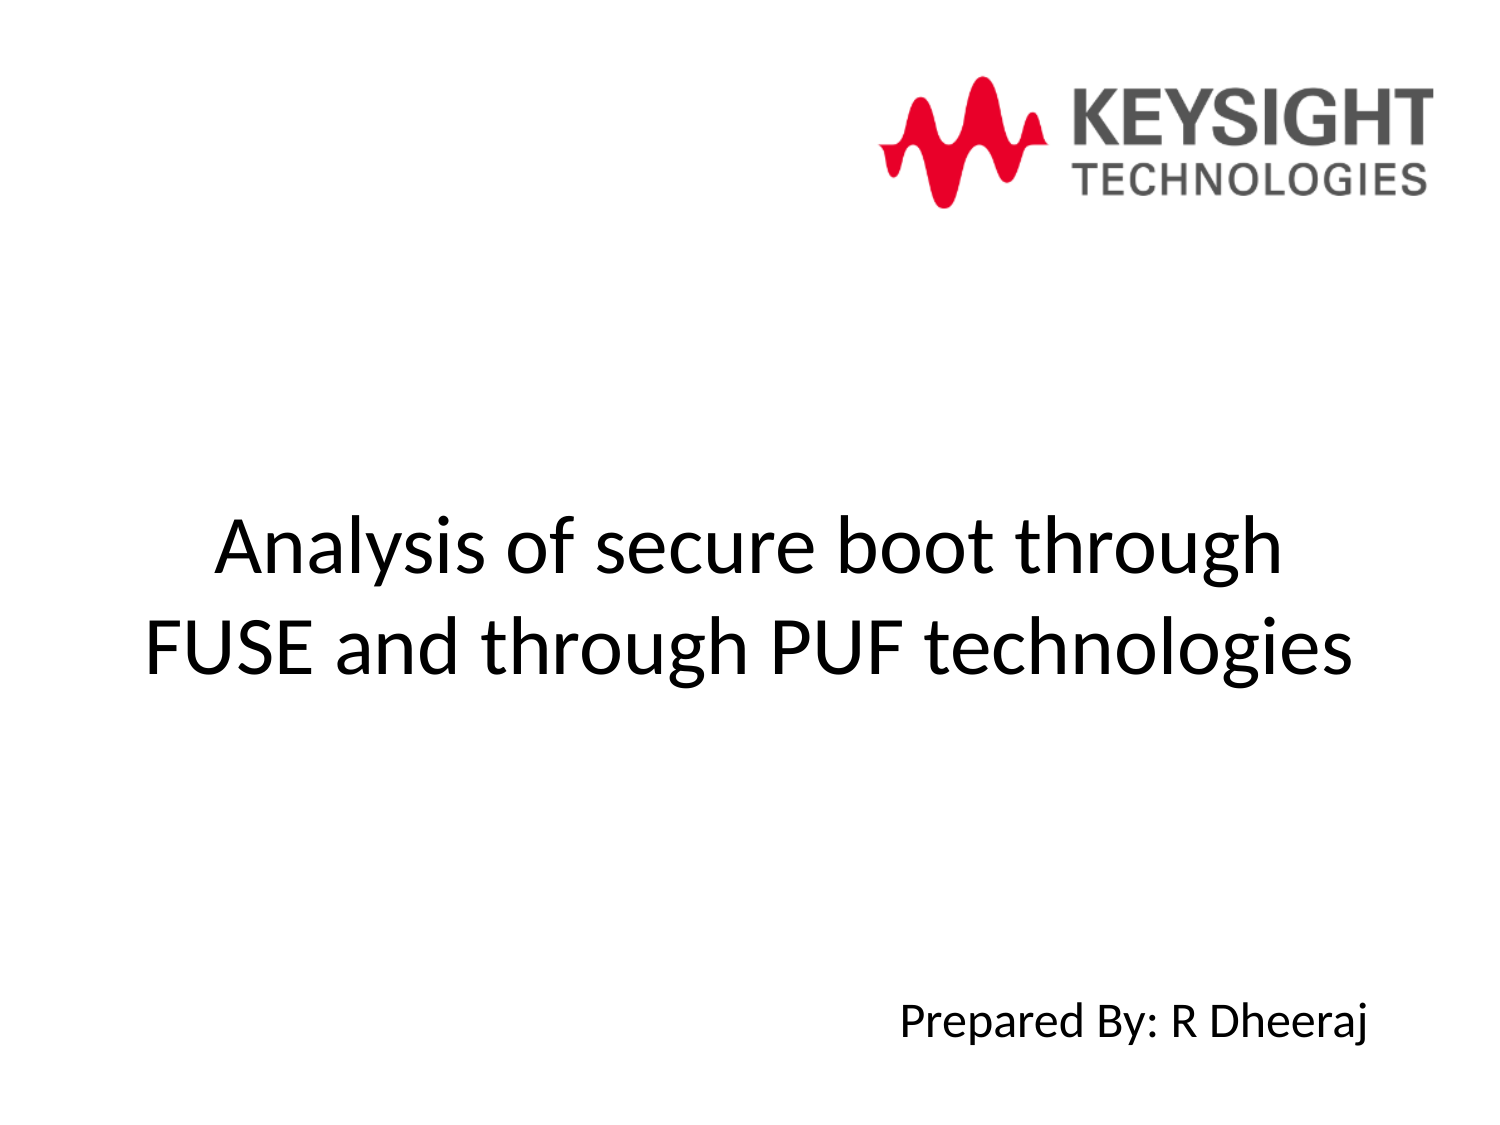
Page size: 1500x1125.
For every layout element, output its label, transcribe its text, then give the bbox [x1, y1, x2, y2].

title Analysis of secure boot through FUSE and through PUF technologies [112, 470, 1388, 712]
text_box Prepared By: R Dheeraj [884, 980, 1384, 1056]
picture [814, 0, 1500, 273]
